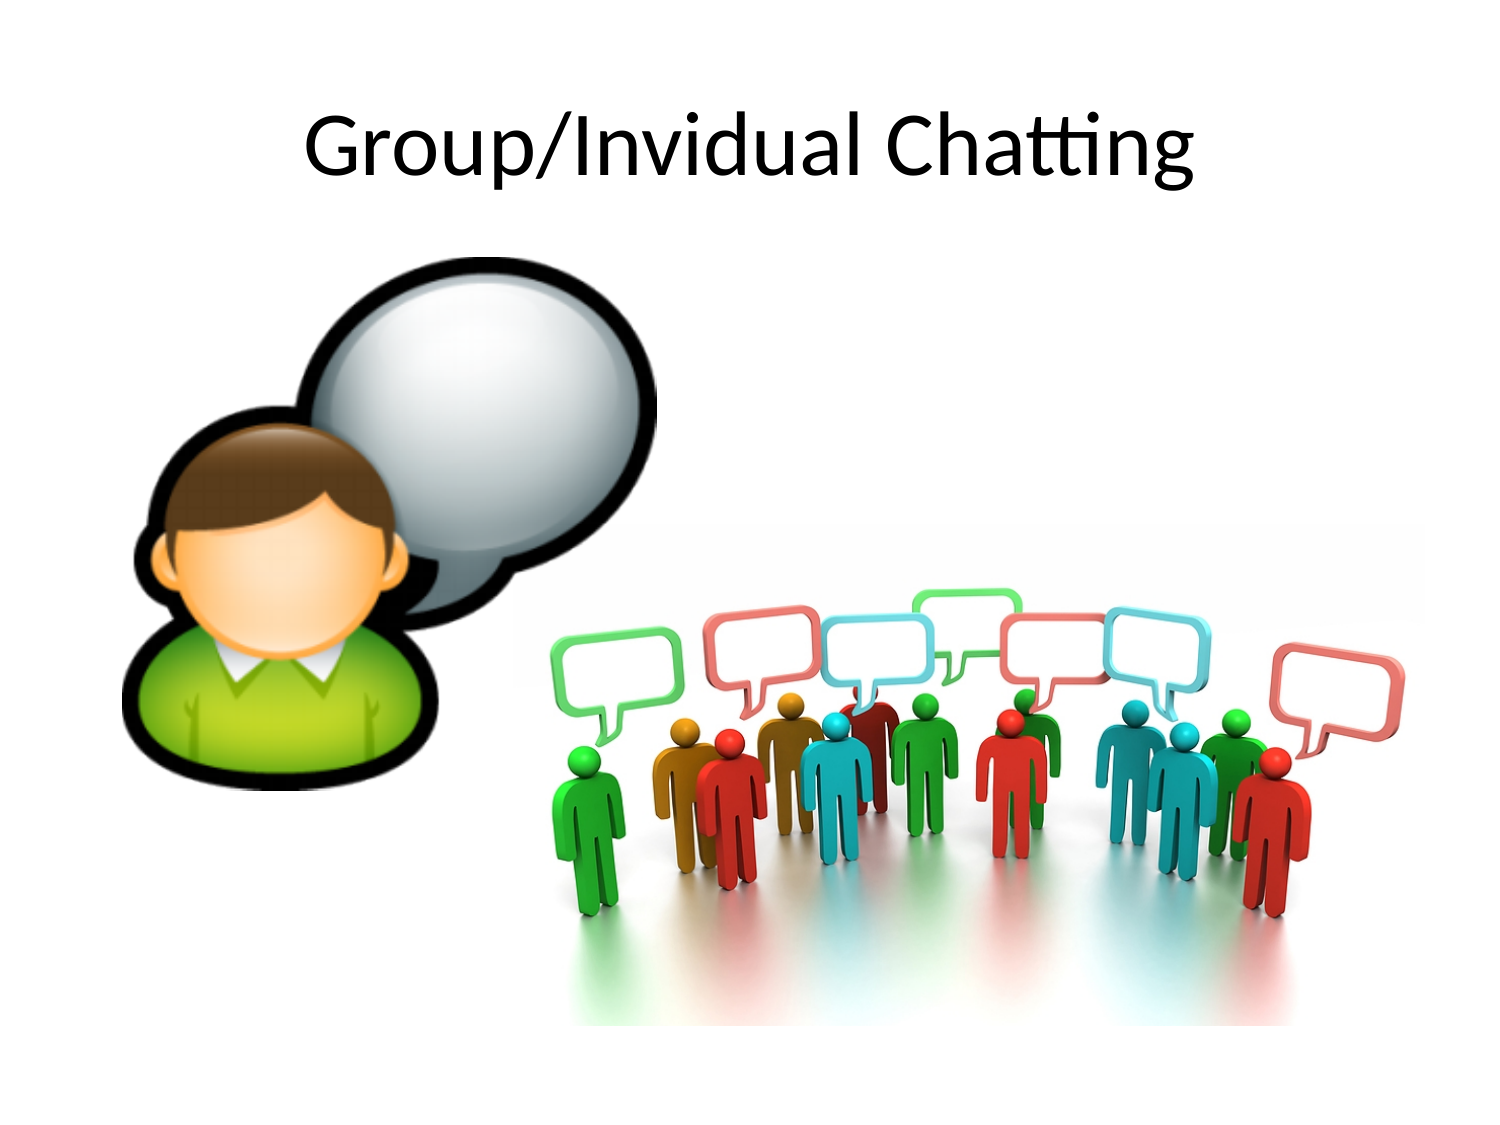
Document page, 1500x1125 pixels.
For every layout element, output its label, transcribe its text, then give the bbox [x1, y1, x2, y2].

picture [122, 257, 657, 792]
title Group/Invidual Chatting [75, 45, 1425, 233]
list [513, 523, 1426, 1026]
